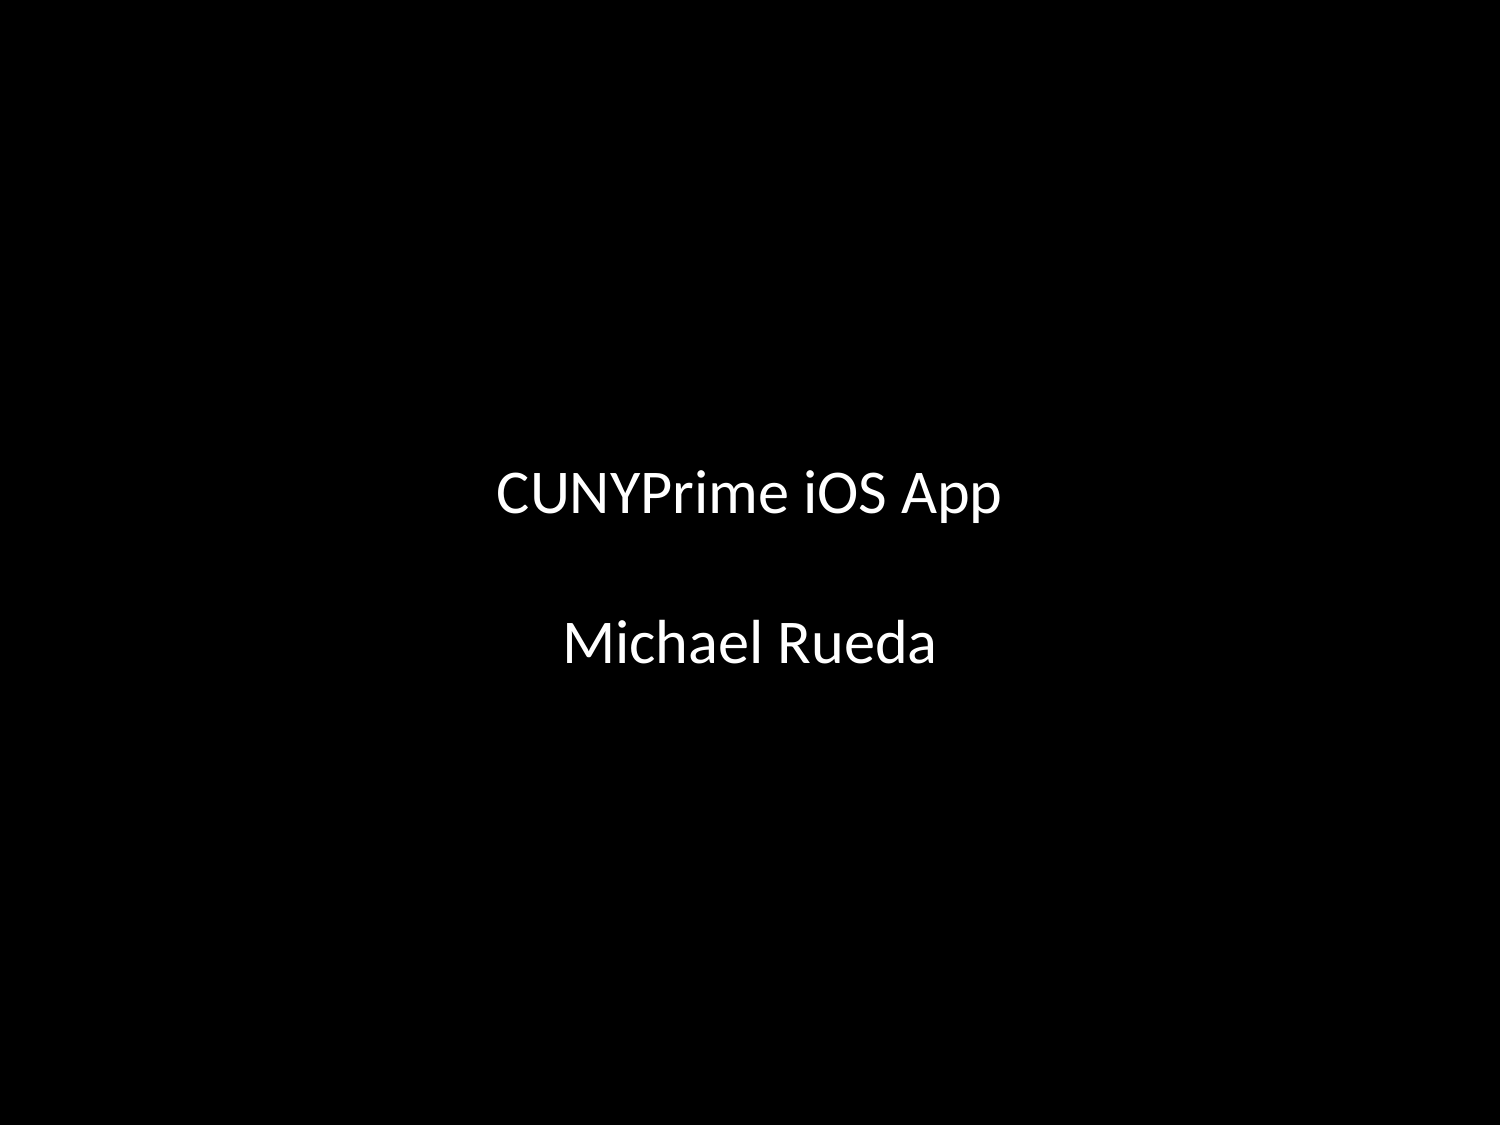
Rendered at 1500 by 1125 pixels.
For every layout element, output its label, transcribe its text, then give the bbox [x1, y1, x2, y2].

title CUNYPrime iOS App Michael Rueda [112, 443, 1388, 685]
